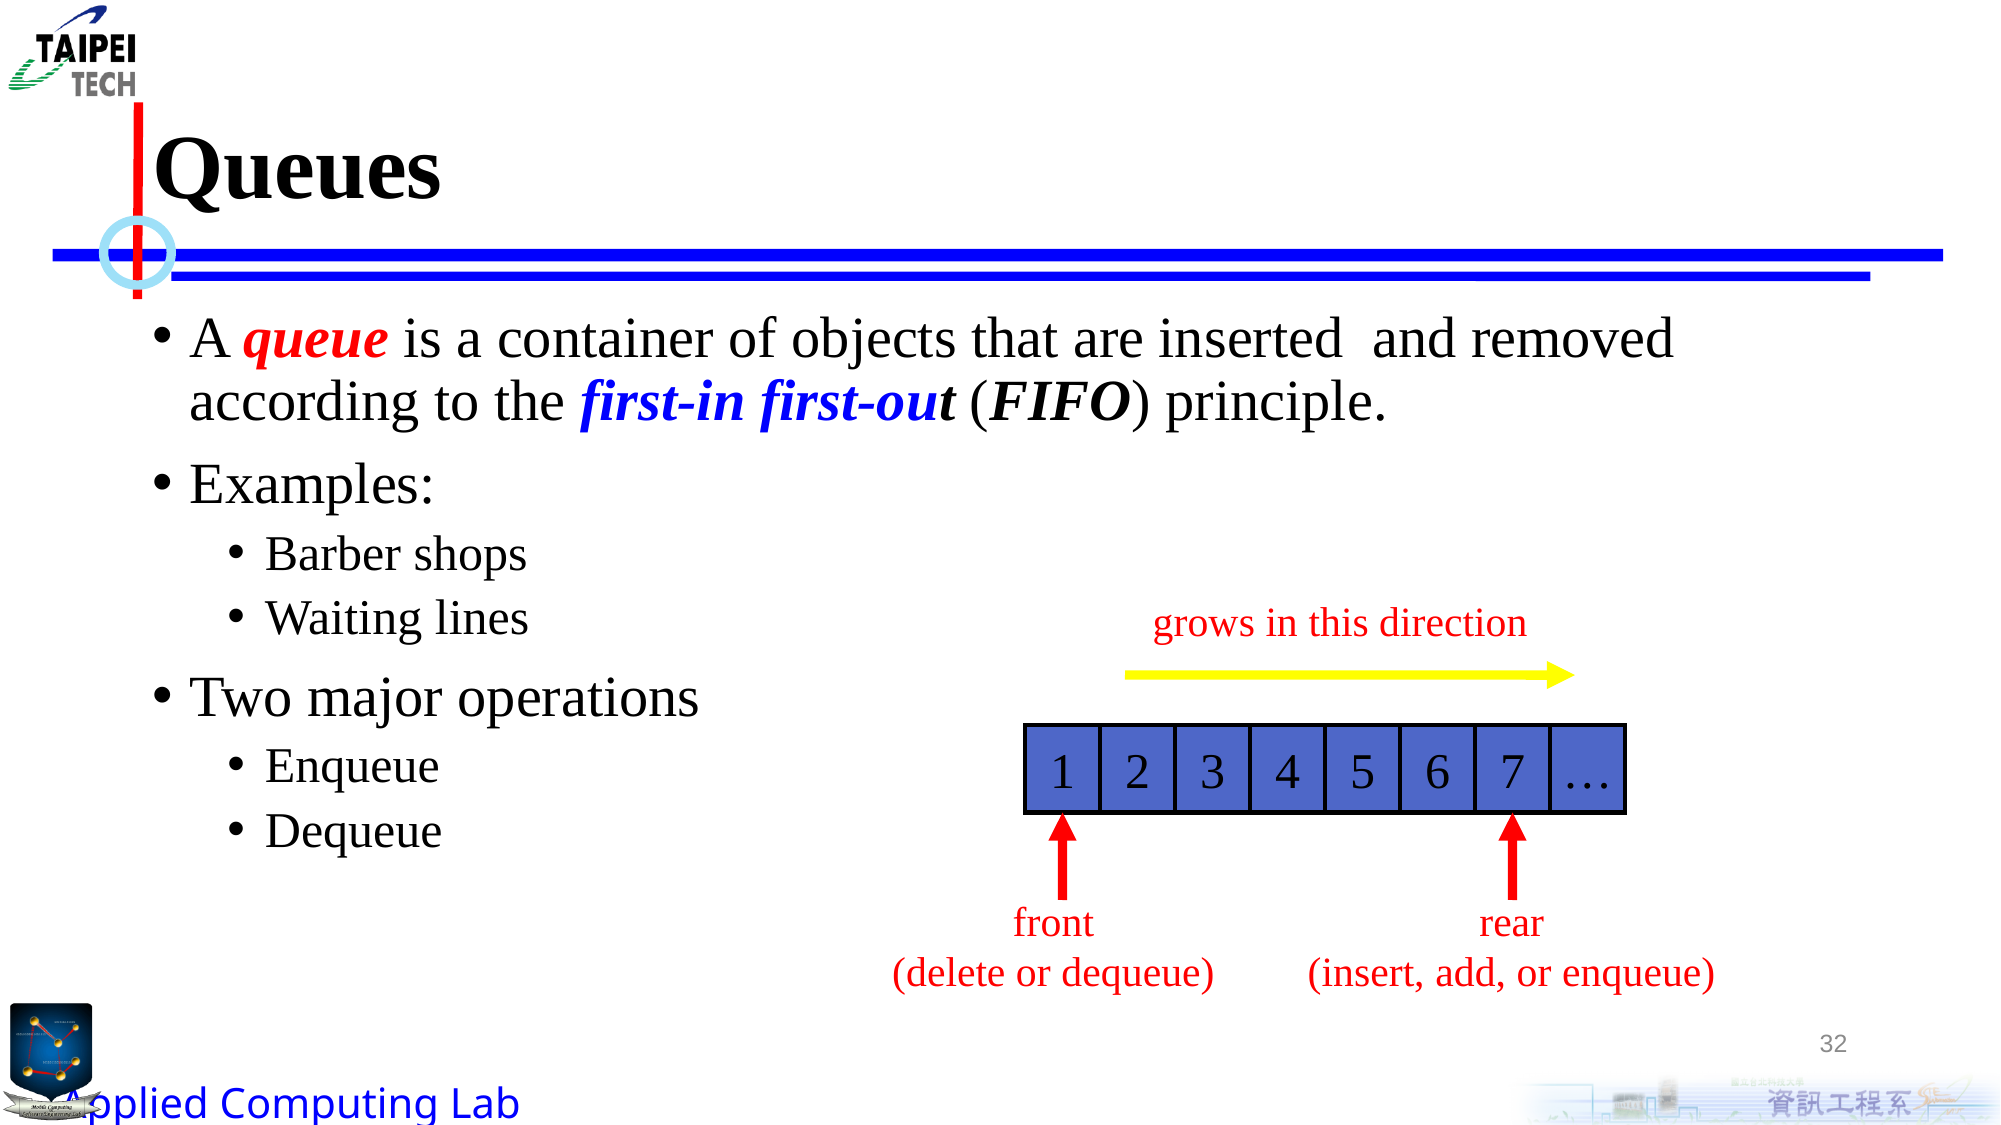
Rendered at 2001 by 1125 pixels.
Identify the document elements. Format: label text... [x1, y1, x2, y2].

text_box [876, 812, 1231, 1004]
slide_number 32 [1412, 1012, 1863, 1073]
picture [0, 0, 143, 102]
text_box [1124, 587, 1575, 675]
list A queue is a container of objects that are inserted and removed according to the first-in first-out (FIFO) principle. Examples: Barber shops Waiting lines Two major operations Enqueue Dequeue [137, 299, 1863, 1014]
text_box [1291, 812, 1732, 1004]
picture [0, 999, 102, 1125]
title Queues [137, 59, 1863, 278]
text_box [1024, 724, 1625, 813]
